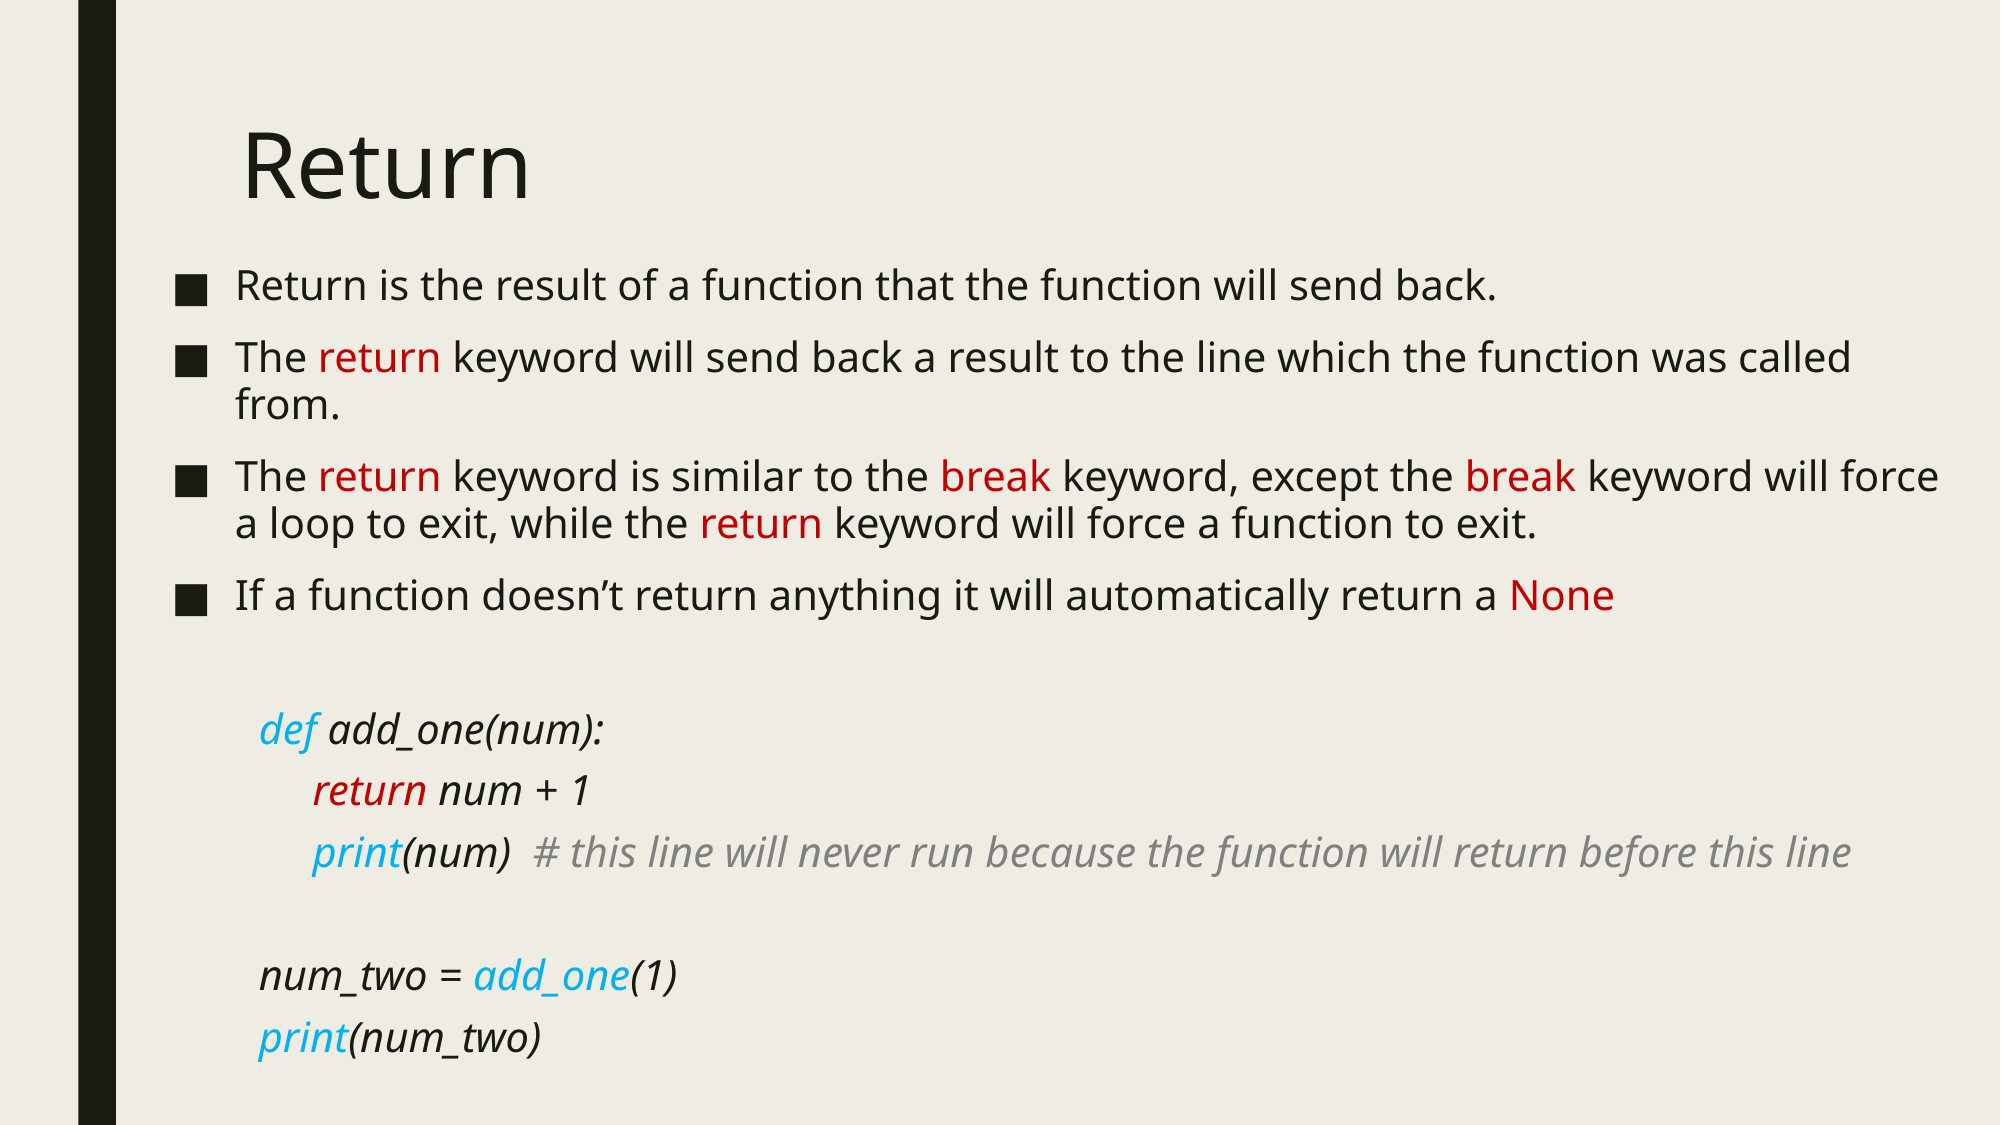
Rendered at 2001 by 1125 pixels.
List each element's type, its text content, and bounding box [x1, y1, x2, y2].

list Return is the result of a function that the function will send back. The return keyword will send back a result to the line which the function was called from. The return keyword is similar to the break keyword, except the break keyword will force a loop to exit, while the return keyword will force a function to exit. If a function doesn’t return anything it will automatically return a None def add_one(num): return num + 1 print(num) # this line will never run because the function will return before this line num_two = add_one(1) print(num_two) [156, 255, 1975, 1125]
title Return [225, 112, 1800, 227]
